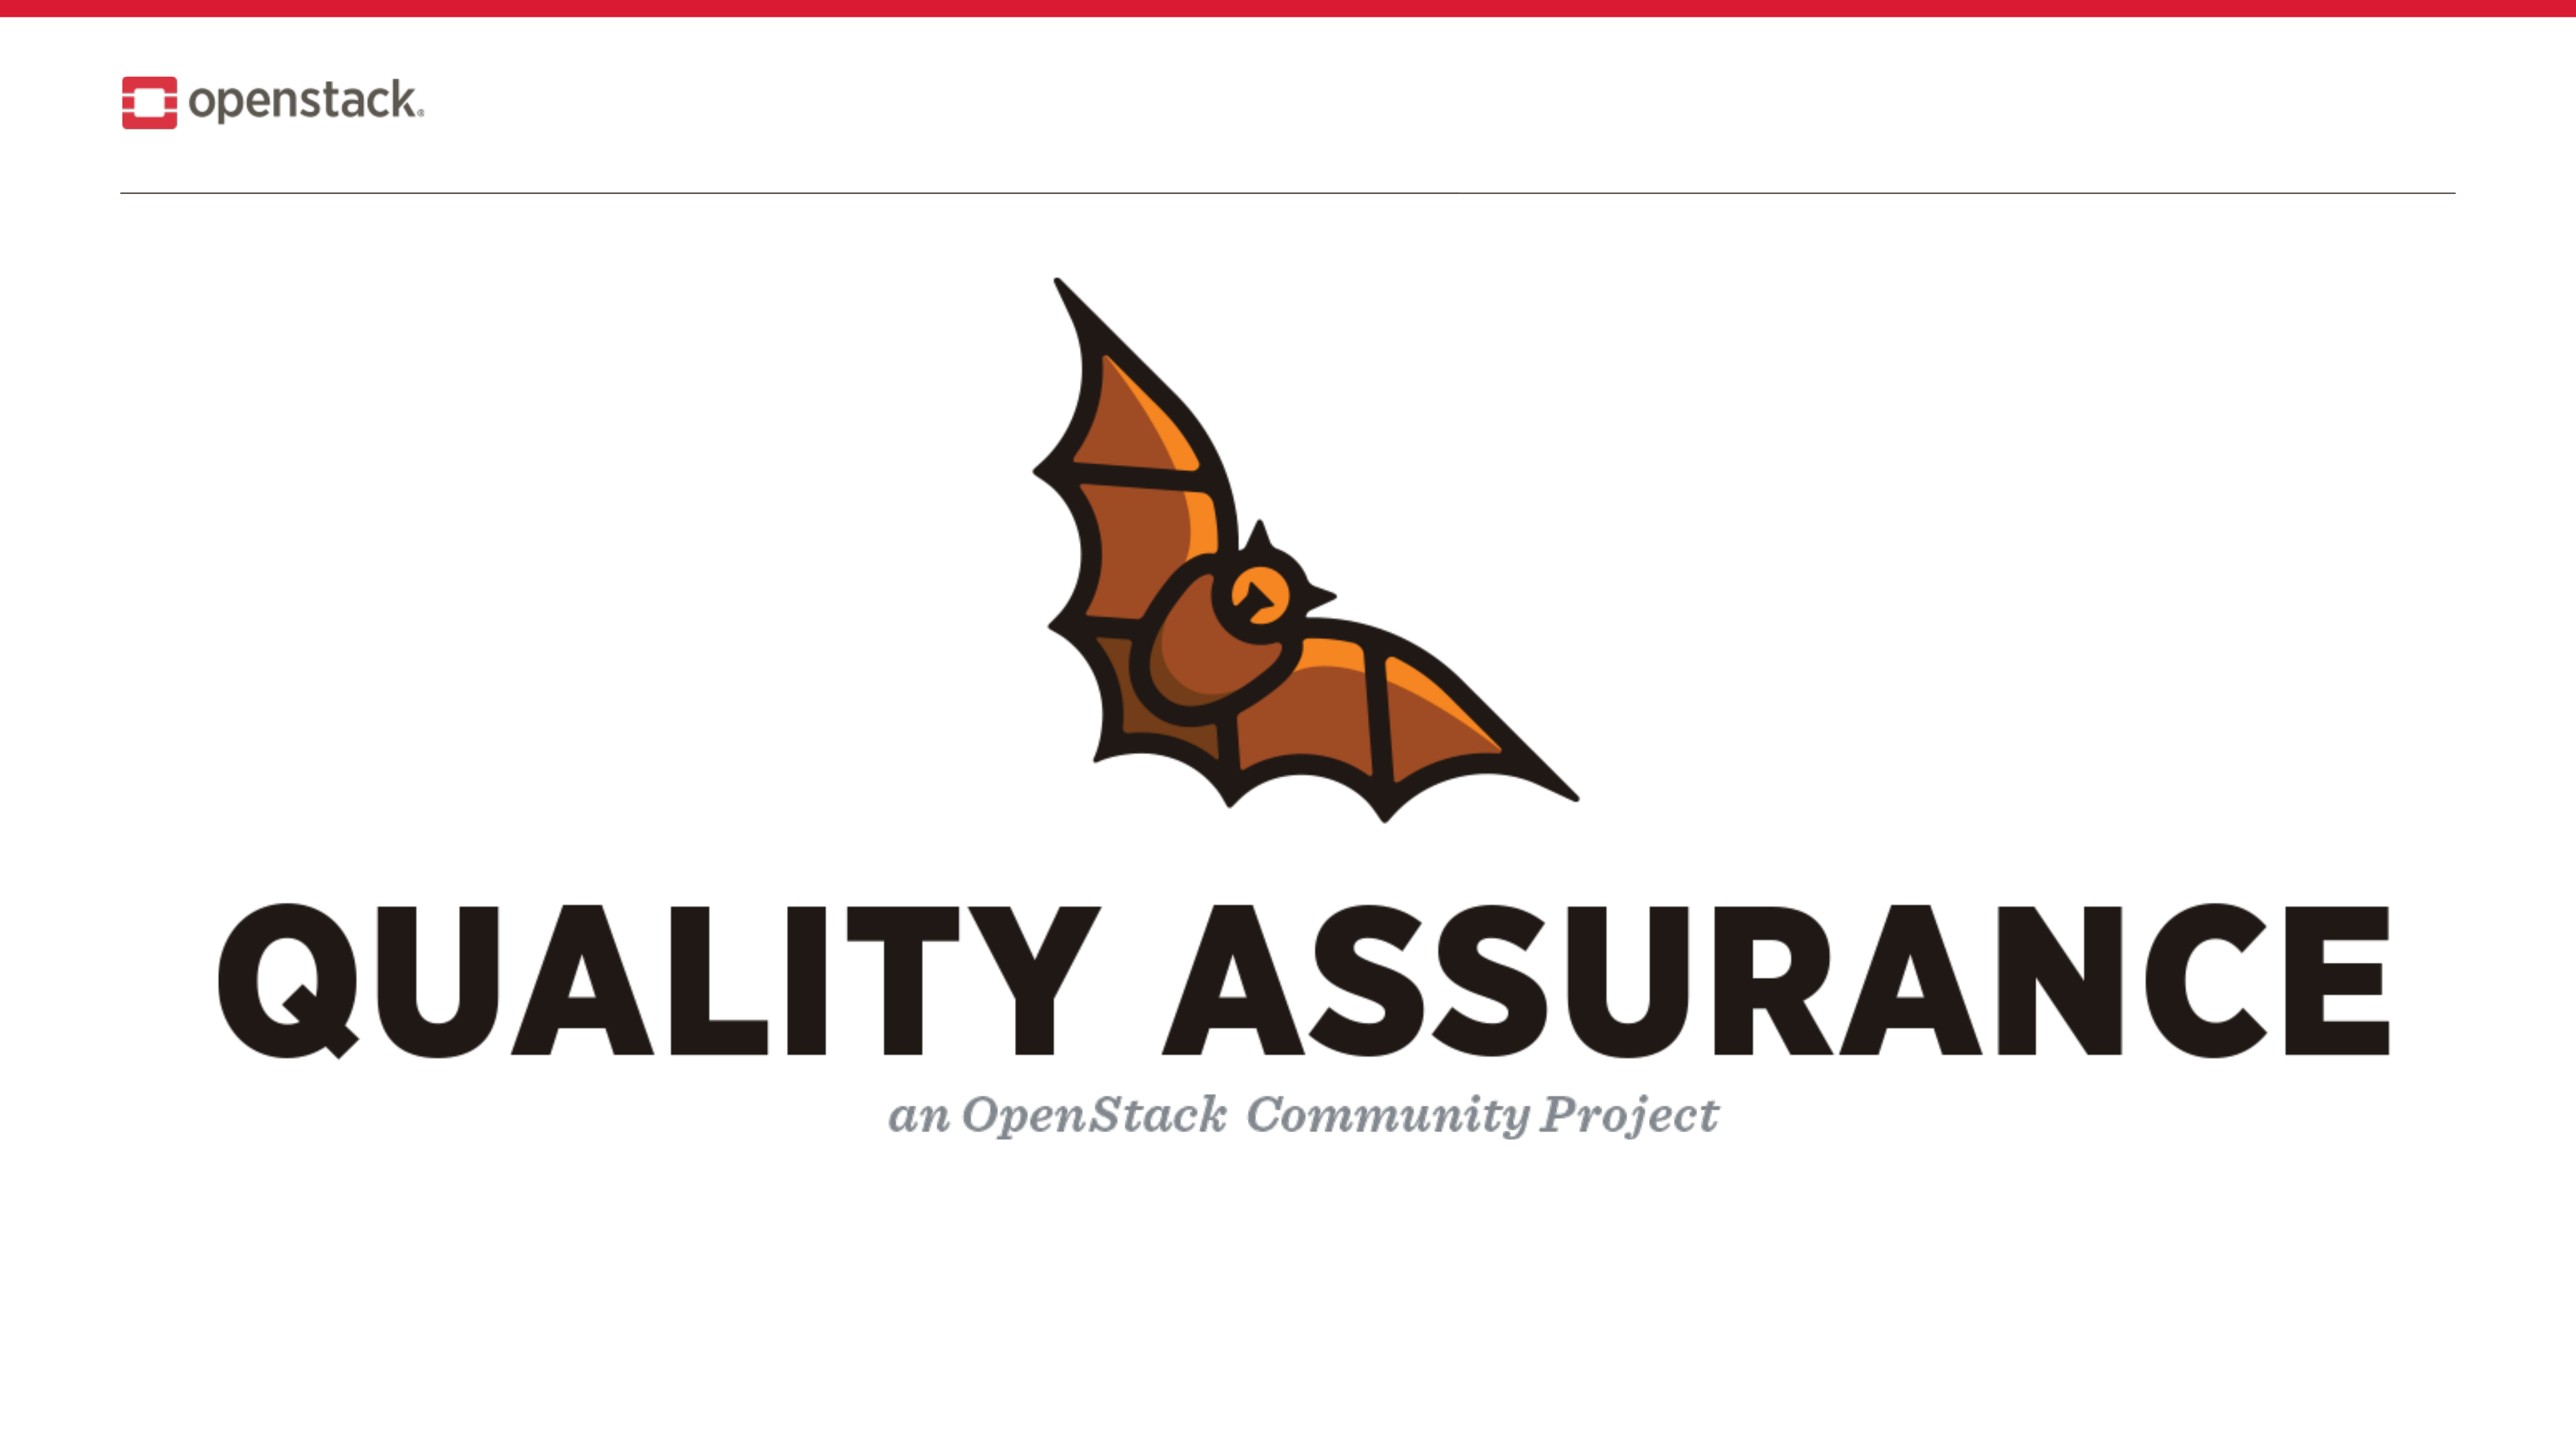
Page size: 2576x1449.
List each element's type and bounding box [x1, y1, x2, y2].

picture [29, 247, 2574, 1247]
picture [122, 77, 426, 131]
